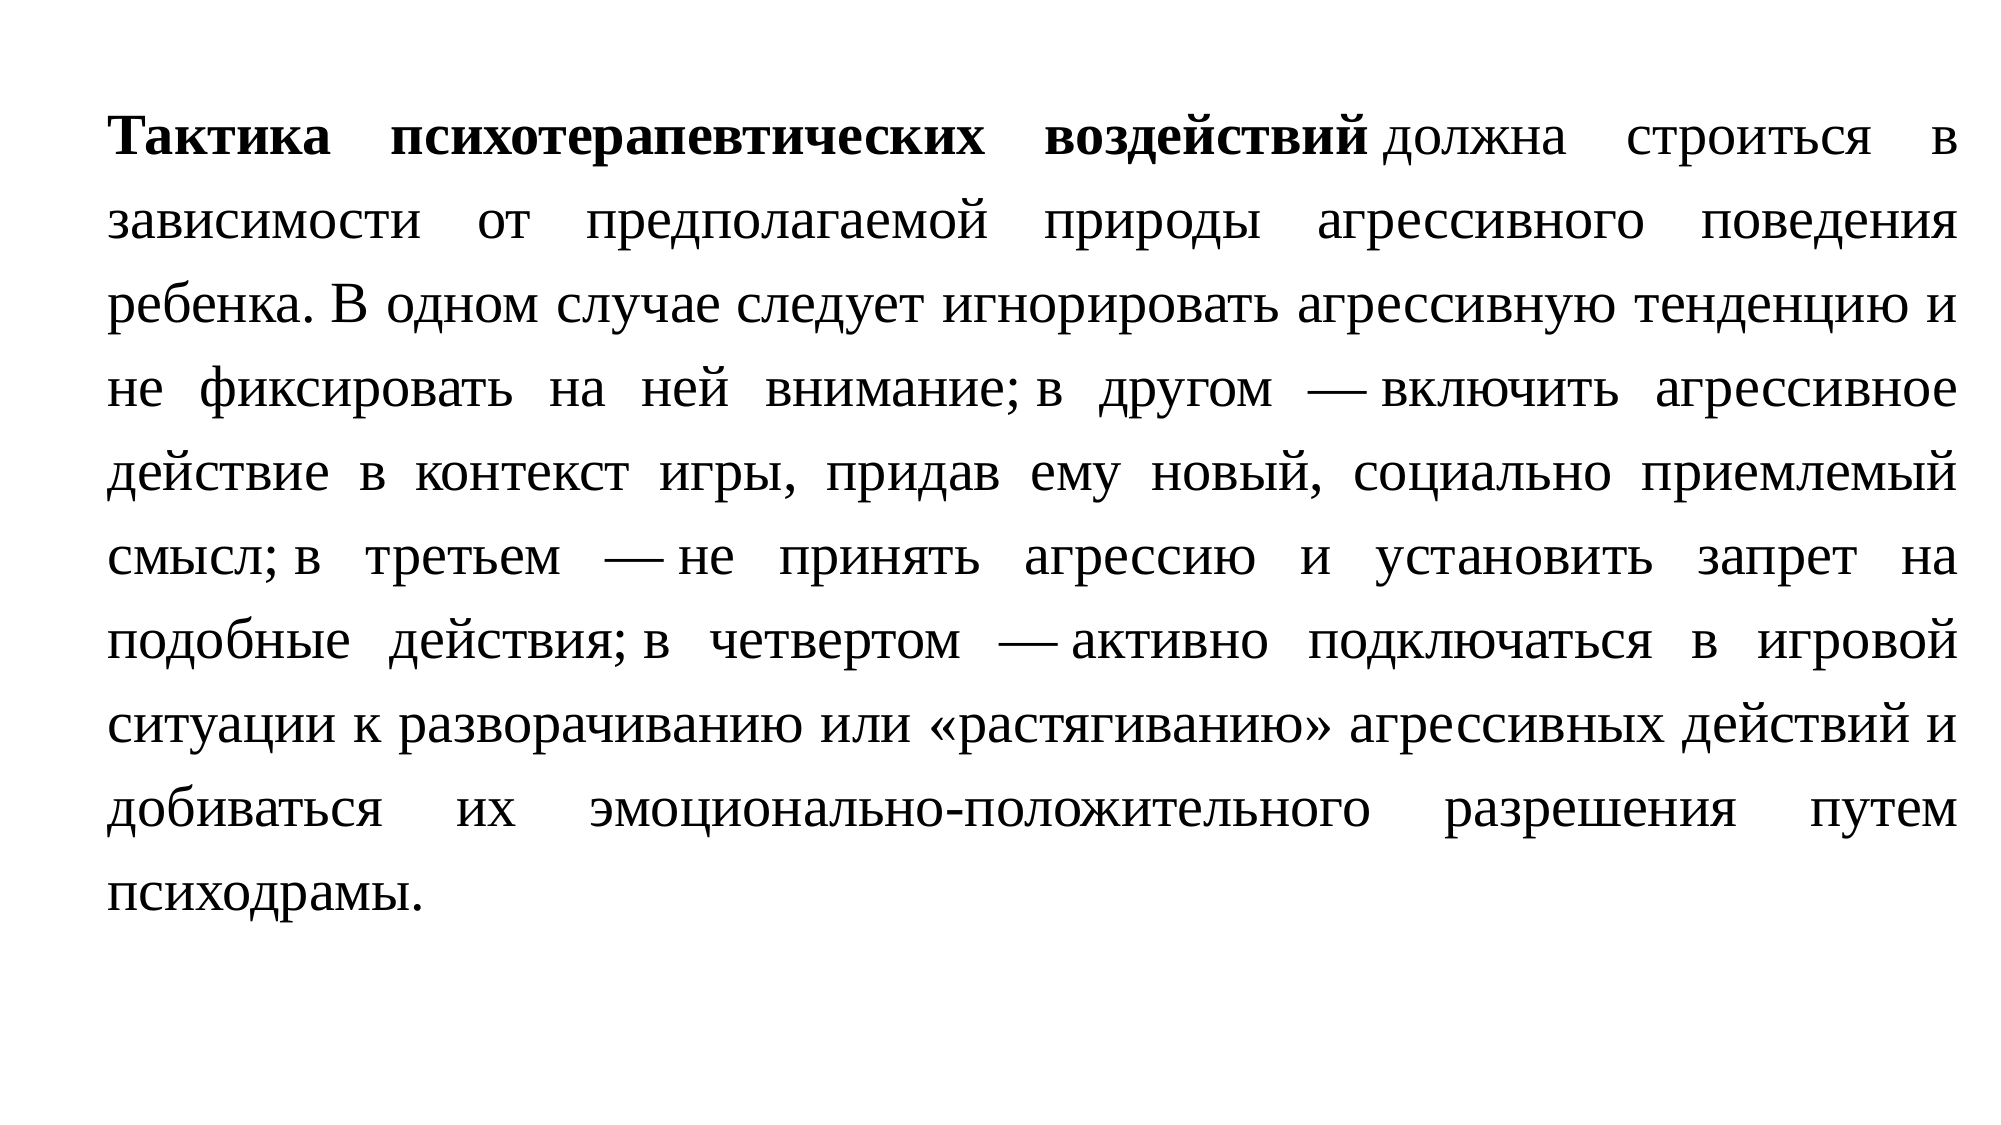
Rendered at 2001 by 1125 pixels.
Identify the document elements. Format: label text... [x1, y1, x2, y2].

list Тактика психотерапевтических воздействий должна строиться в зависимости от предполагаемой природы агрессивного поведения ребенка. В одном случае следует игнорировать агрессивную тенденцию и не фиксировать на ней внимание; в другом — включить агрессивное действие в контекст игры, придав ему новый, социально приемлемый смысл; в третьем — не принять агрессию и установить запрет на подобные действия; в четвертом — активно подключаться в игровой ситуации к разворачиванию или «растягиванию» агрессивных действий и добиваться их эмоционально-положительного разрешения путем психодрамы. [92, 75, 1975, 1084]
